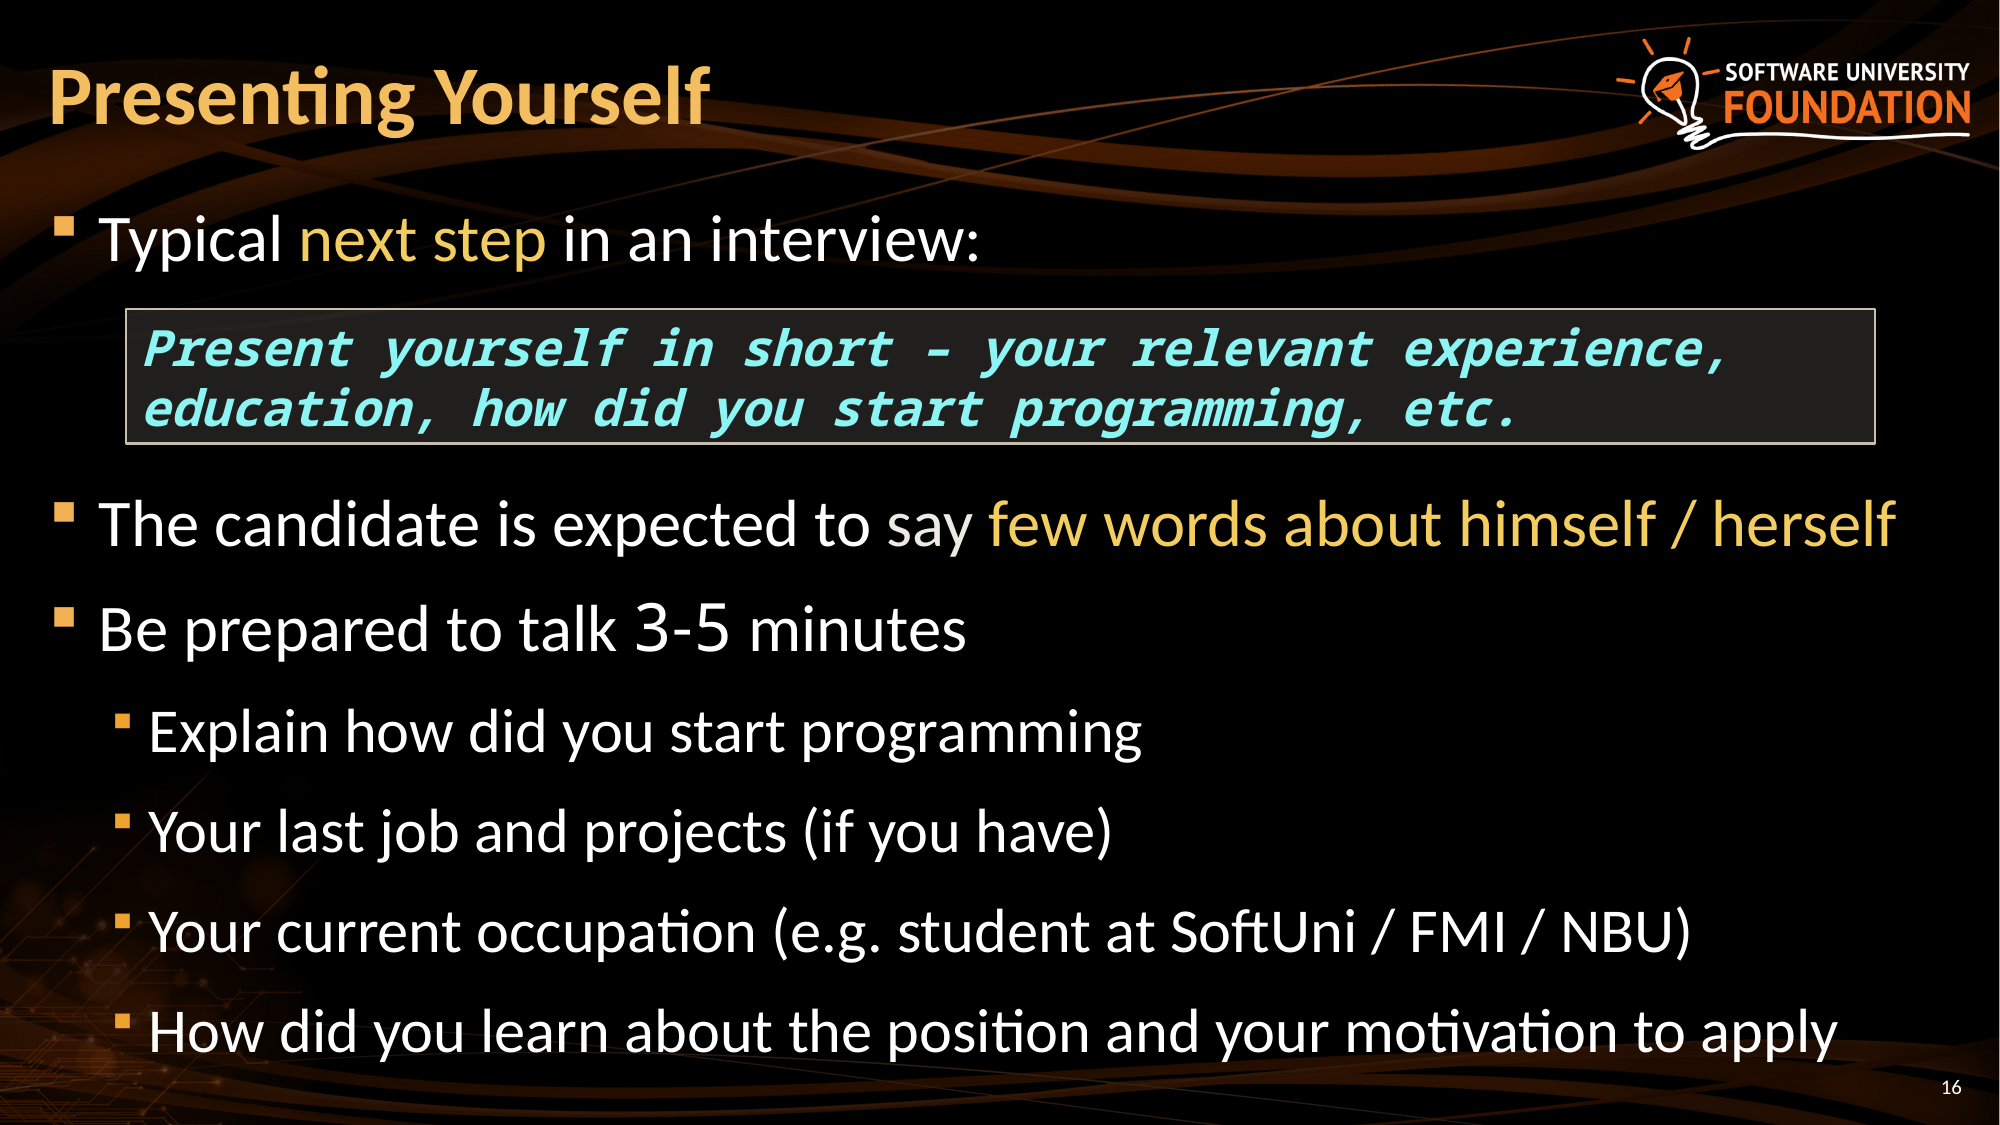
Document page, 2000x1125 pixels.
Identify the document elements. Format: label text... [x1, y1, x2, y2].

title Presenting Yourself [30, 6, 1602, 189]
picture [0, 0, 2000, 1125]
list Typical next step in an interview: The candidate is expected to say few words about himself / herself Be prepared to talk 3-5 minutes Explain how did you start programming Your last job and projects (if you have) Your current occupation (e.g. student at SoftUni / FMI / NBU) How did you learn about the position and your motivation to apply [31, 188, 1968, 1103]
text_box Present yourself in short – your relevant experience, education, how did you start programming, etc. [125, 308, 1875, 444]
